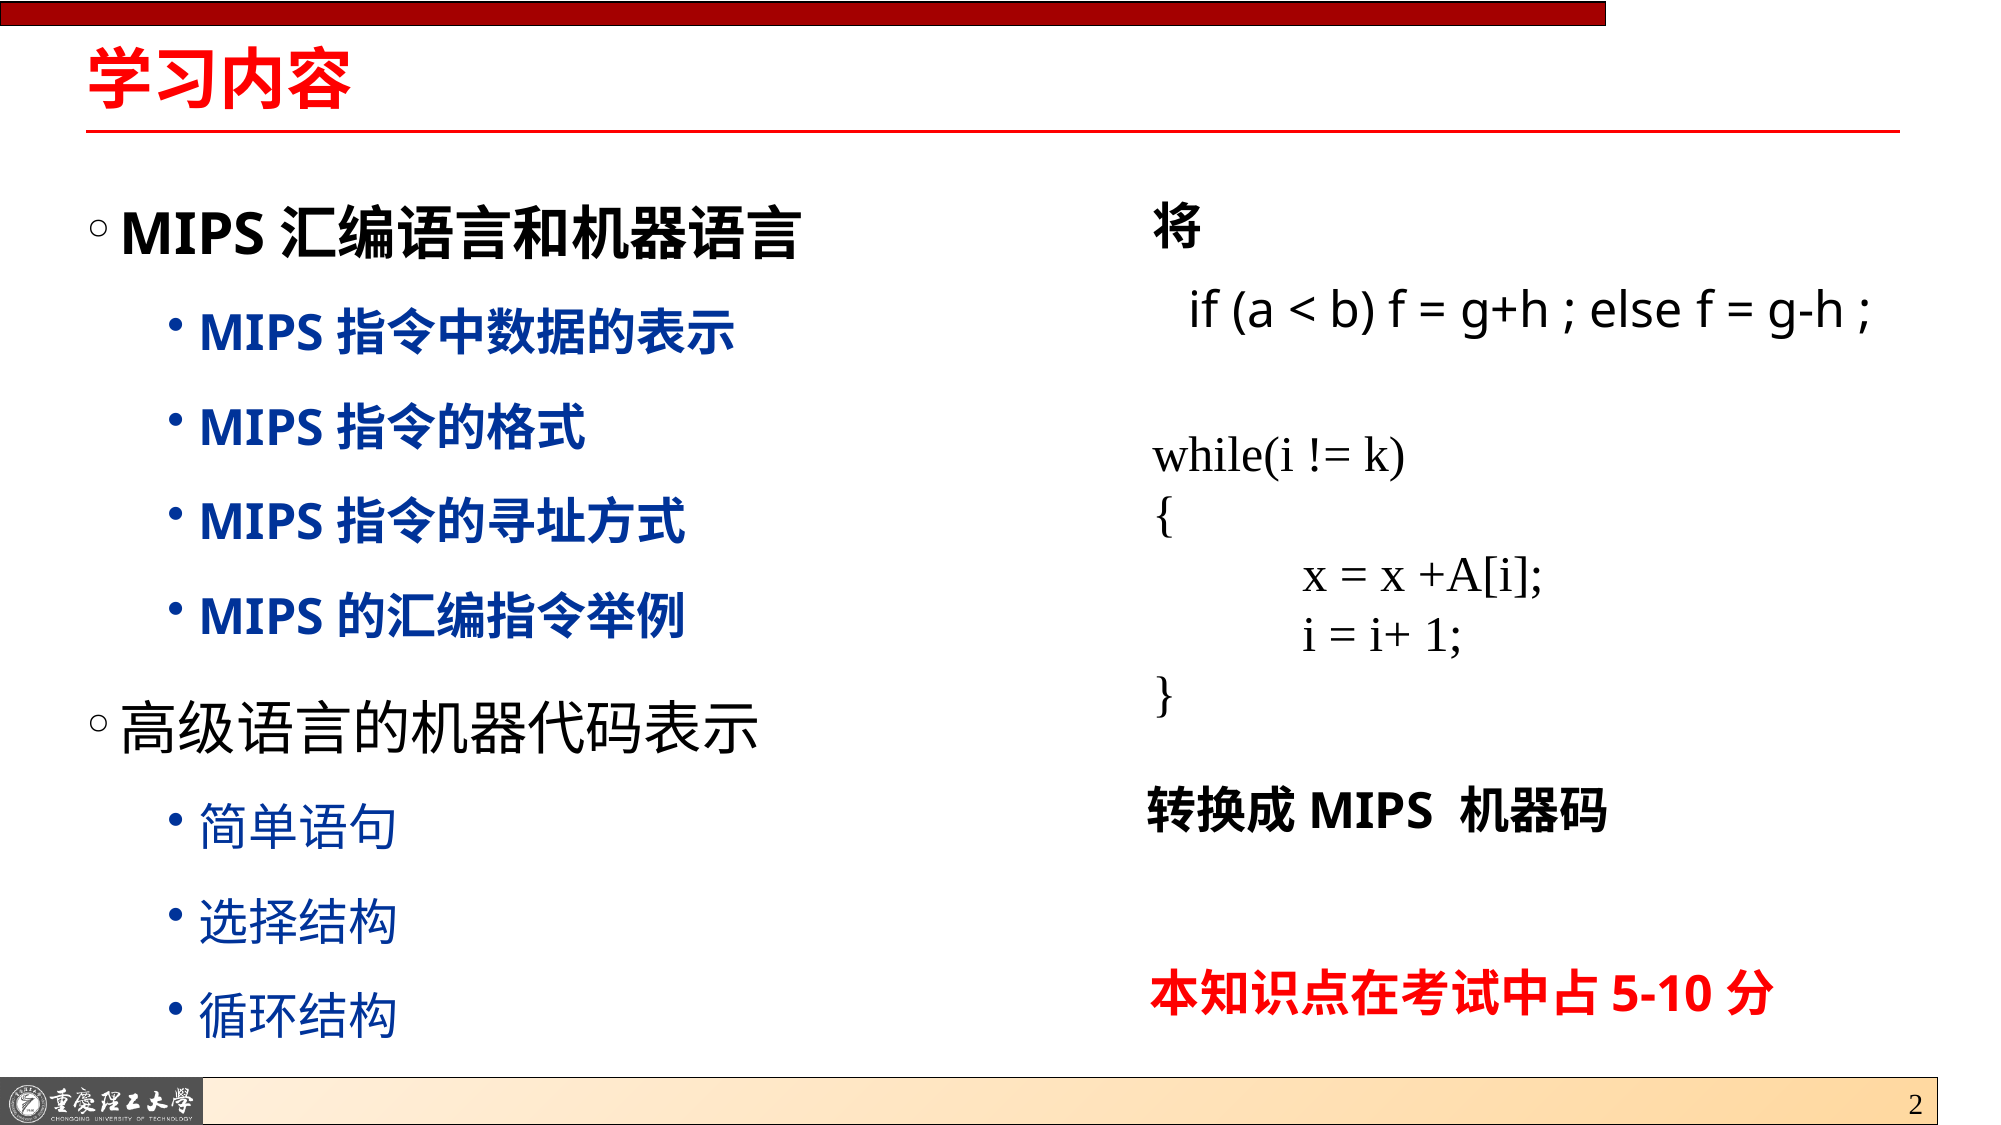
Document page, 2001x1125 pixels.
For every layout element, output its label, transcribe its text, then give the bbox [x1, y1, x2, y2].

picture [0, 1077, 203, 1125]
text_box 将 [1138, 187, 1218, 262]
text_box 本知识点在考试中占5-10分 [1135, 953, 1791, 1029]
text_box 转换成MIPS 机器码 [1131, 771, 1624, 847]
text_box if (a < b) f = g+h ; else f = g-h ; [1174, 269, 1888, 345]
text_box while(i != k) { x = x +A[i]; i = i+ 1; } [1137, 413, 1846, 729]
list MIPS汇编语言和机器语言 MIPS指令中数据的表示 MIPS指令的格式 MIPS指令的寻址方式 MIPS的汇编指令举例 高级语言的机器代码表示 简单语句 选择结构 循环结构 [75, 171, 1364, 1119]
title 学习内容 [75, 43, 1000, 123]
